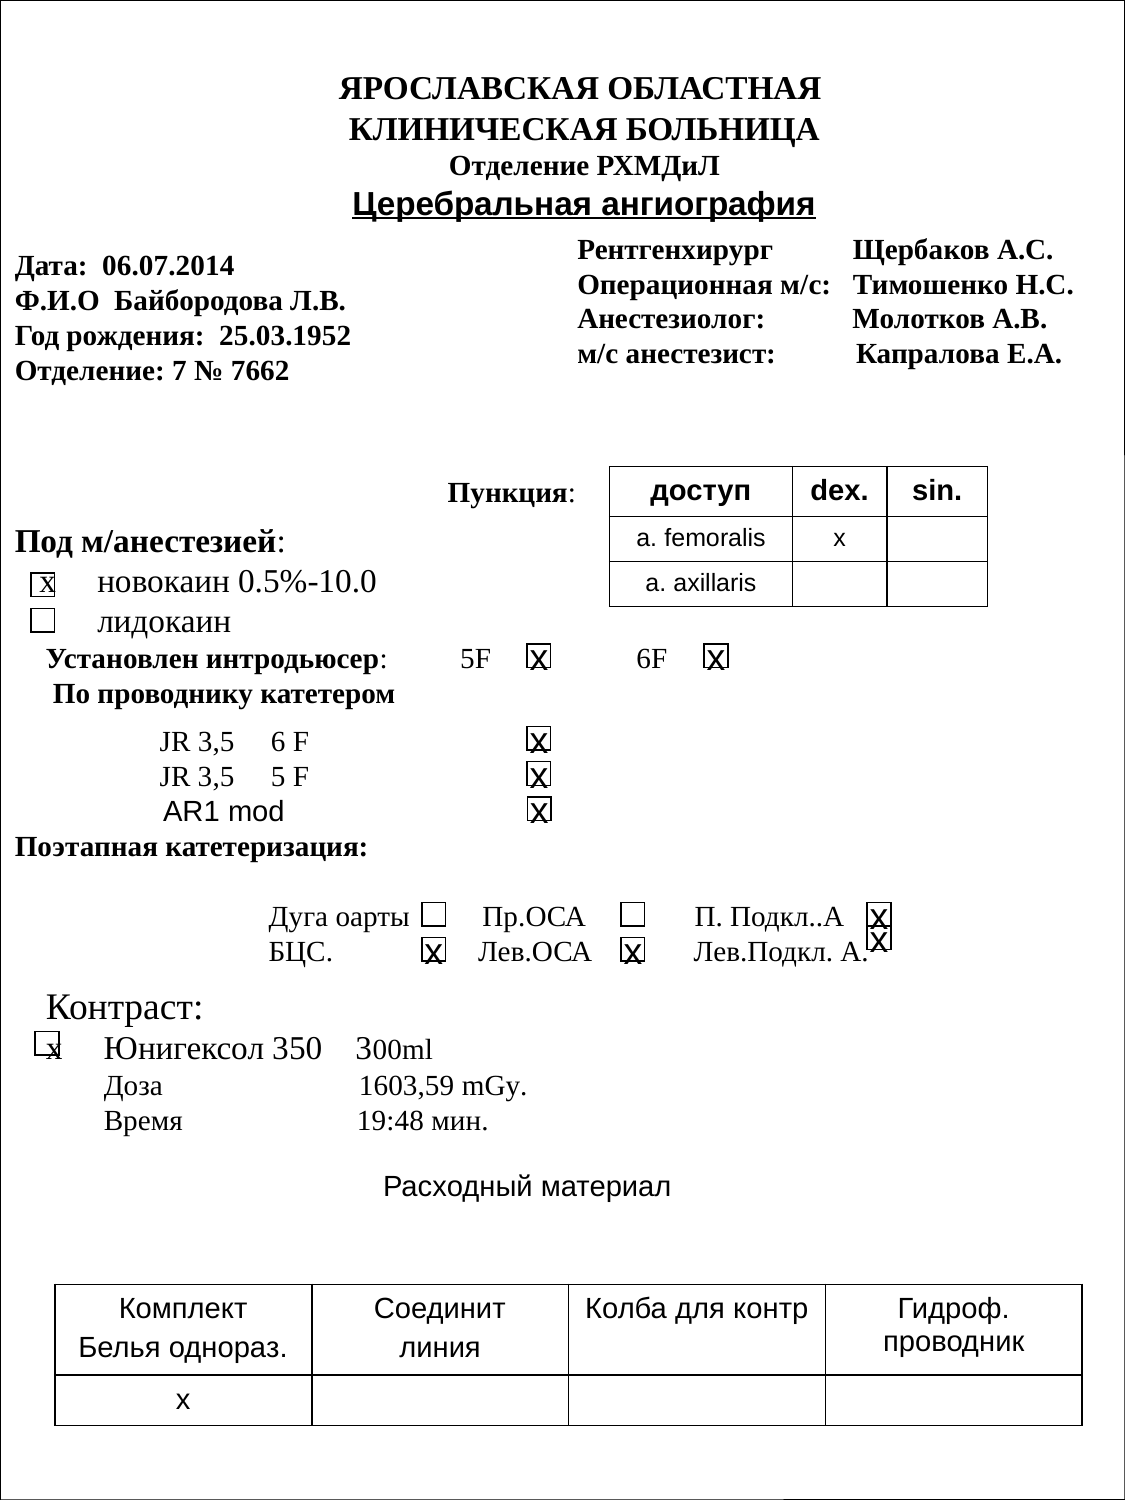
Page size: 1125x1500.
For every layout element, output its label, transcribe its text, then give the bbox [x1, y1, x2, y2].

text_box х [704, 643, 728, 668]
table_cell х [56, 1376, 311, 1425]
text_box х [867, 902, 891, 926]
text_box Установлен интродьюсер: 5F 6F По проводнику катетером [30, 631, 980, 714]
table_cell х [793, 517, 886, 561]
table_cell a. axillaris [610, 562, 792, 606]
table_header Колба для контр [569, 1285, 825, 1374]
table_cell [888, 562, 987, 606]
text_box х [527, 761, 551, 786]
text_box Дата: 06.07.2014 Ф.И.О Байбородова Л.В. Год рождения: 25.03.1952 Отделение: 7 № 7662 [0, 187, 434, 446]
text_box [31, 572, 55, 597]
text_box [421, 902, 446, 926]
table_header Гидроф. проводник [826, 1285, 1081, 1374]
table_header dex. [793, 467, 886, 516]
text_box Расходный материал [1, 1160, 1090, 1315]
text_box х [527, 796, 551, 821]
text_box х [867, 926, 891, 950]
text_box [1, 159, 497, 442]
text_box Под м/анестезией: х новокаин 0.5%-10.0 лидокаин [1, 442, 513, 714]
text_box Рентгенхирург Щербаков А.С. Операционная м/с: Тимошенко Н.С. Анестезиолог: Молотков А.В. м/с анестезист: Капралова Е.А. [562, 222, 1125, 378]
table_cell [826, 1376, 1081, 1425]
text_box ЯРОСЛАВСКАЯ ОБЛАСТНАЯ КЛИНИЧЕСКАЯ БОЛЬНИЦА Отделение РХМДиЛ Церебральная ангиография [78, 53, 1091, 275]
text_box [35, 1031, 59, 1055]
text_box х [527, 726, 551, 750]
table_header доступ [610, 467, 792, 516]
text_box [621, 902, 645, 926]
table_cell a. femoralis [610, 517, 792, 561]
text_box Контраст: х Юнигексол 350 300ml Доза 1603,59 mGy. Время 19:48 мин. [31, 1045, 590, 1160]
table_cell [888, 517, 987, 561]
table_cell [793, 562, 886, 606]
table_header sin. [888, 467, 987, 516]
text_box х [421, 937, 446, 962]
text_box JR 3,5 6 F JR 3,5 5 F AR1 mod Поэтапная катетеризация: Дуга оарты Пр.ОСА П. Подкл..А БЦС. Лев.ОСА Лев.Подкл. А. [1, 714, 1125, 1045]
text_box [31, 608, 55, 632]
text_box х [621, 937, 645, 962]
table_header Соединит линия [313, 1285, 568, 1374]
text_box х [527, 643, 551, 668]
table_cell [569, 1376, 825, 1425]
table_header Комплект Белья однораз. [56, 1285, 311, 1374]
table_cell [313, 1376, 568, 1425]
text_box Пункция: [432, 466, 592, 517]
